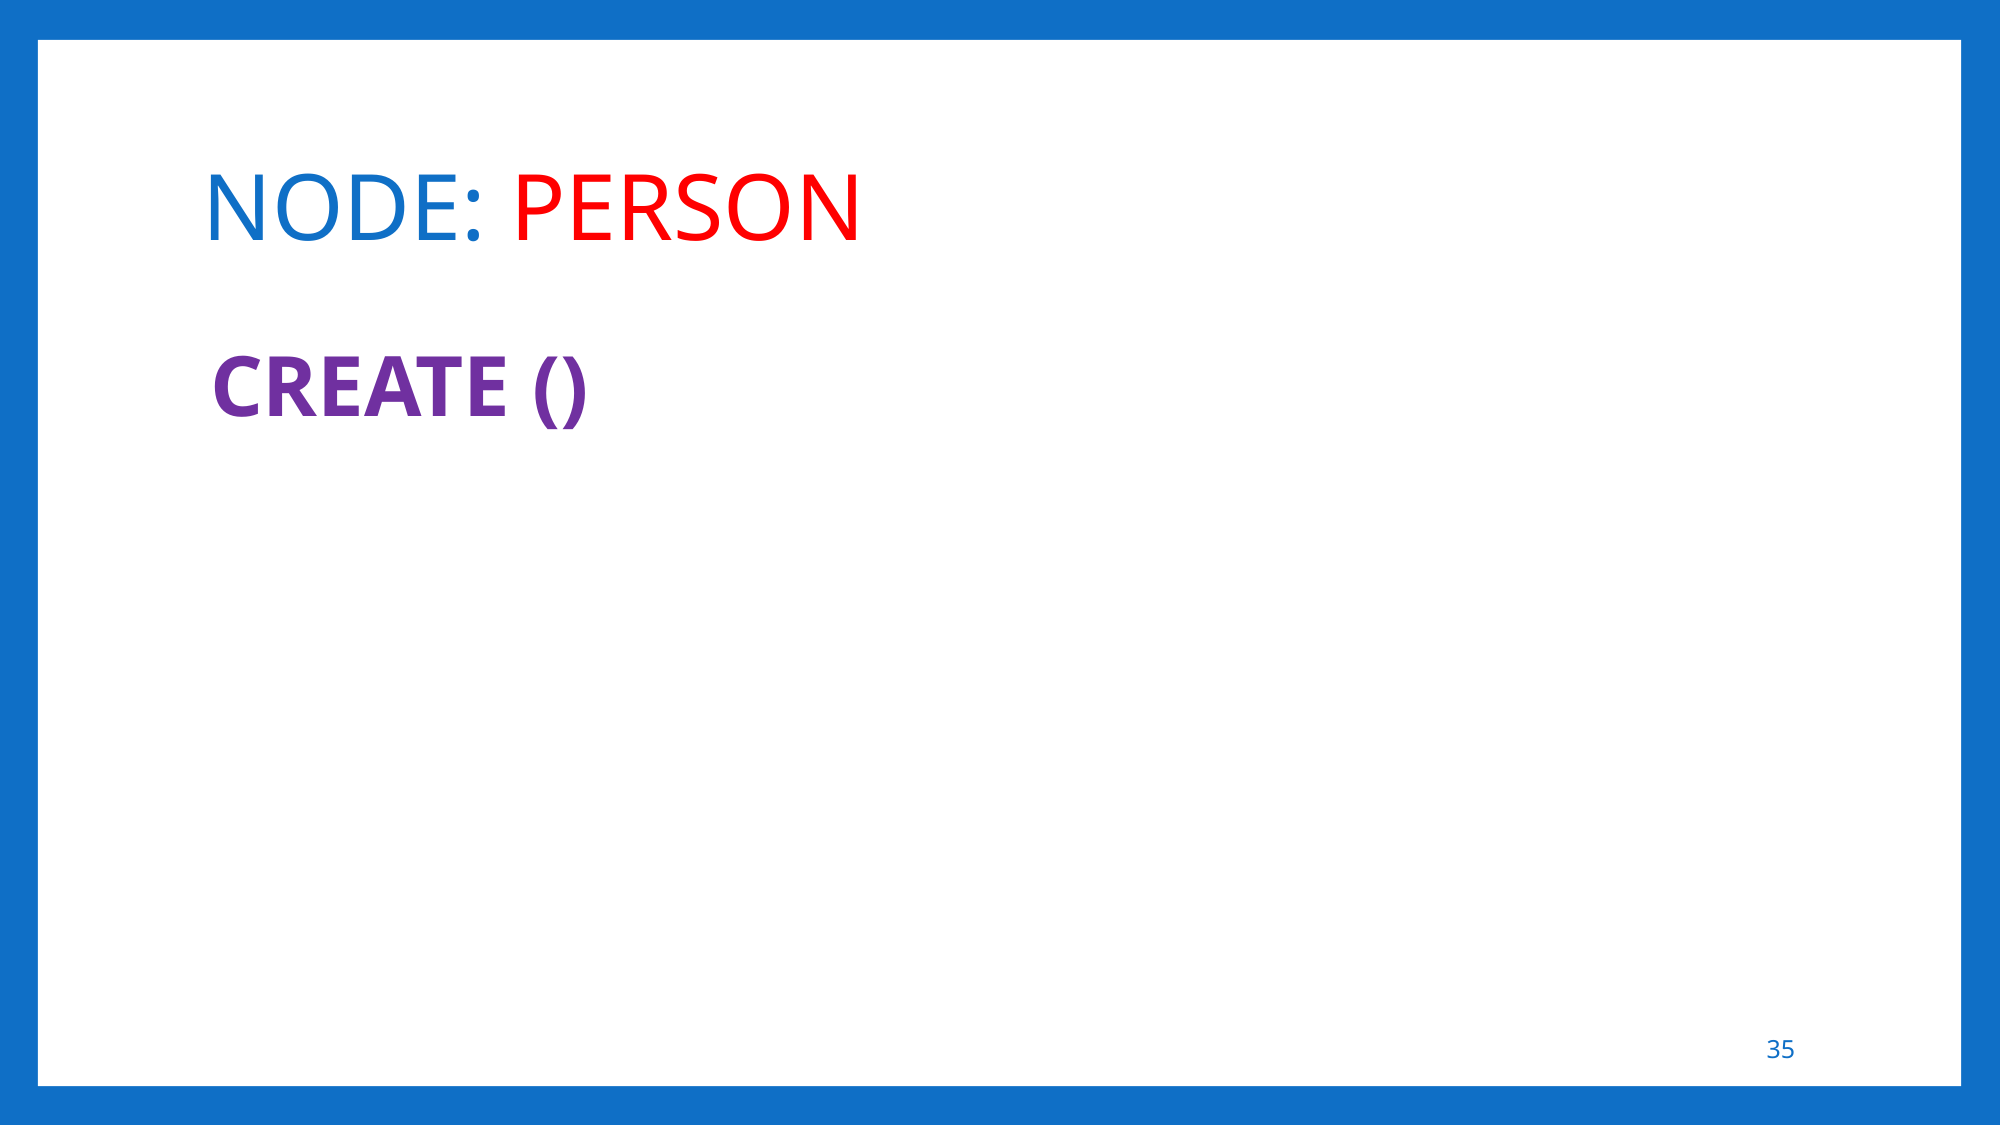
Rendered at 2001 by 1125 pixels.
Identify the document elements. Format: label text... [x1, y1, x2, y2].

title NODE: PERSON [187, 99, 1808, 323]
list CREATE () [187, 337, 1808, 1000]
slide_number 35 [1530, 1020, 1811, 1081]
